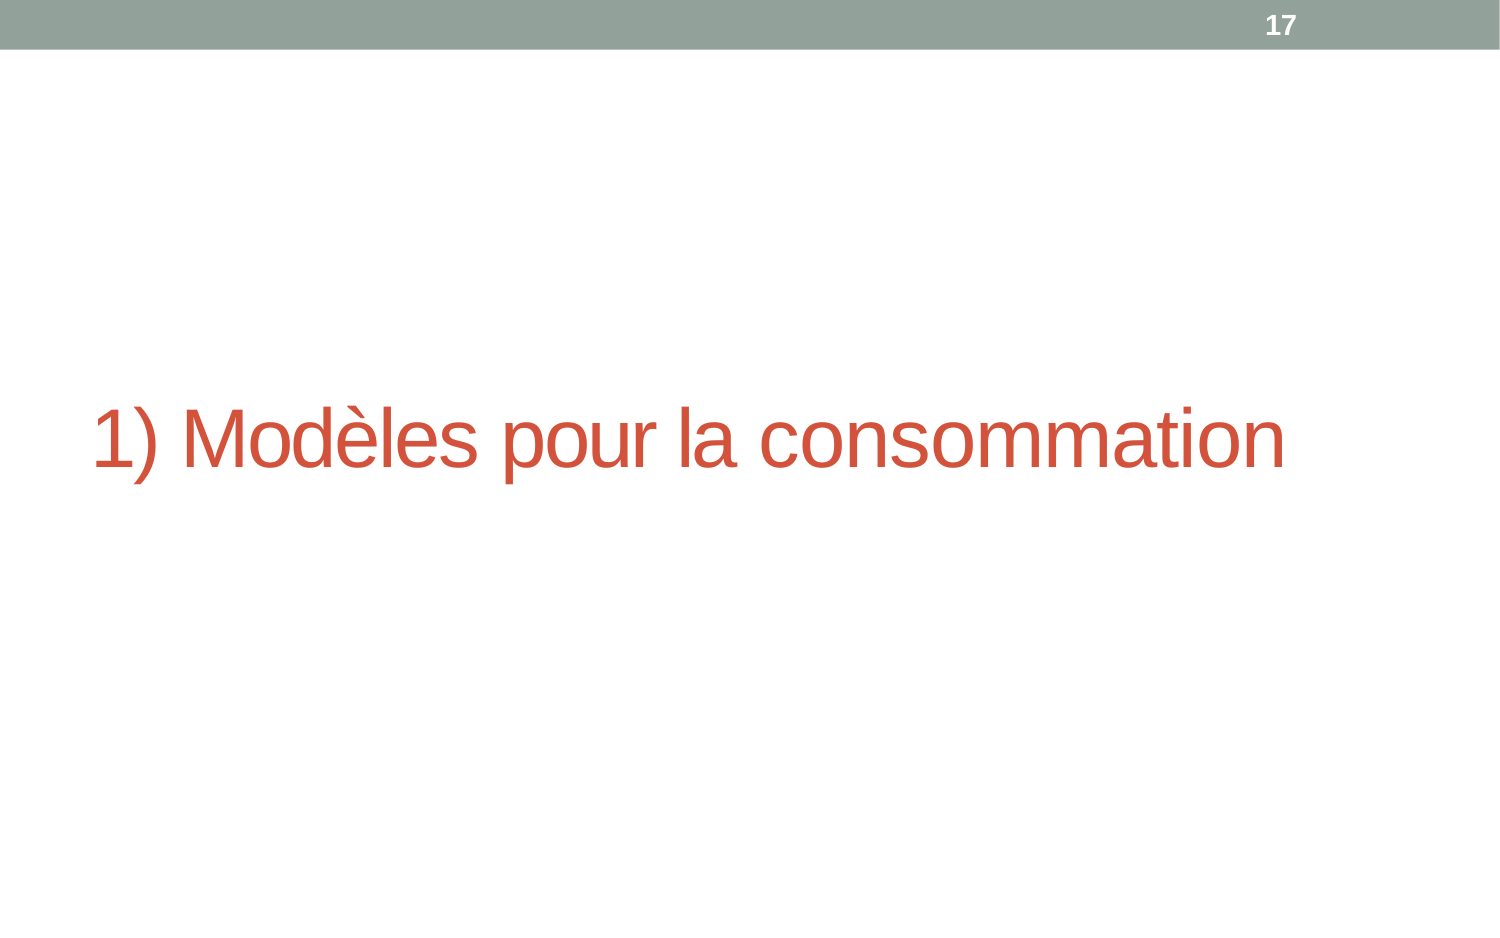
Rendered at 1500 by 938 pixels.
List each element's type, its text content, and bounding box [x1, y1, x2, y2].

text_box 17 [1263, 4, 1300, 42]
title 1) Modèles pour la consommation [88, 348, 1447, 645]
